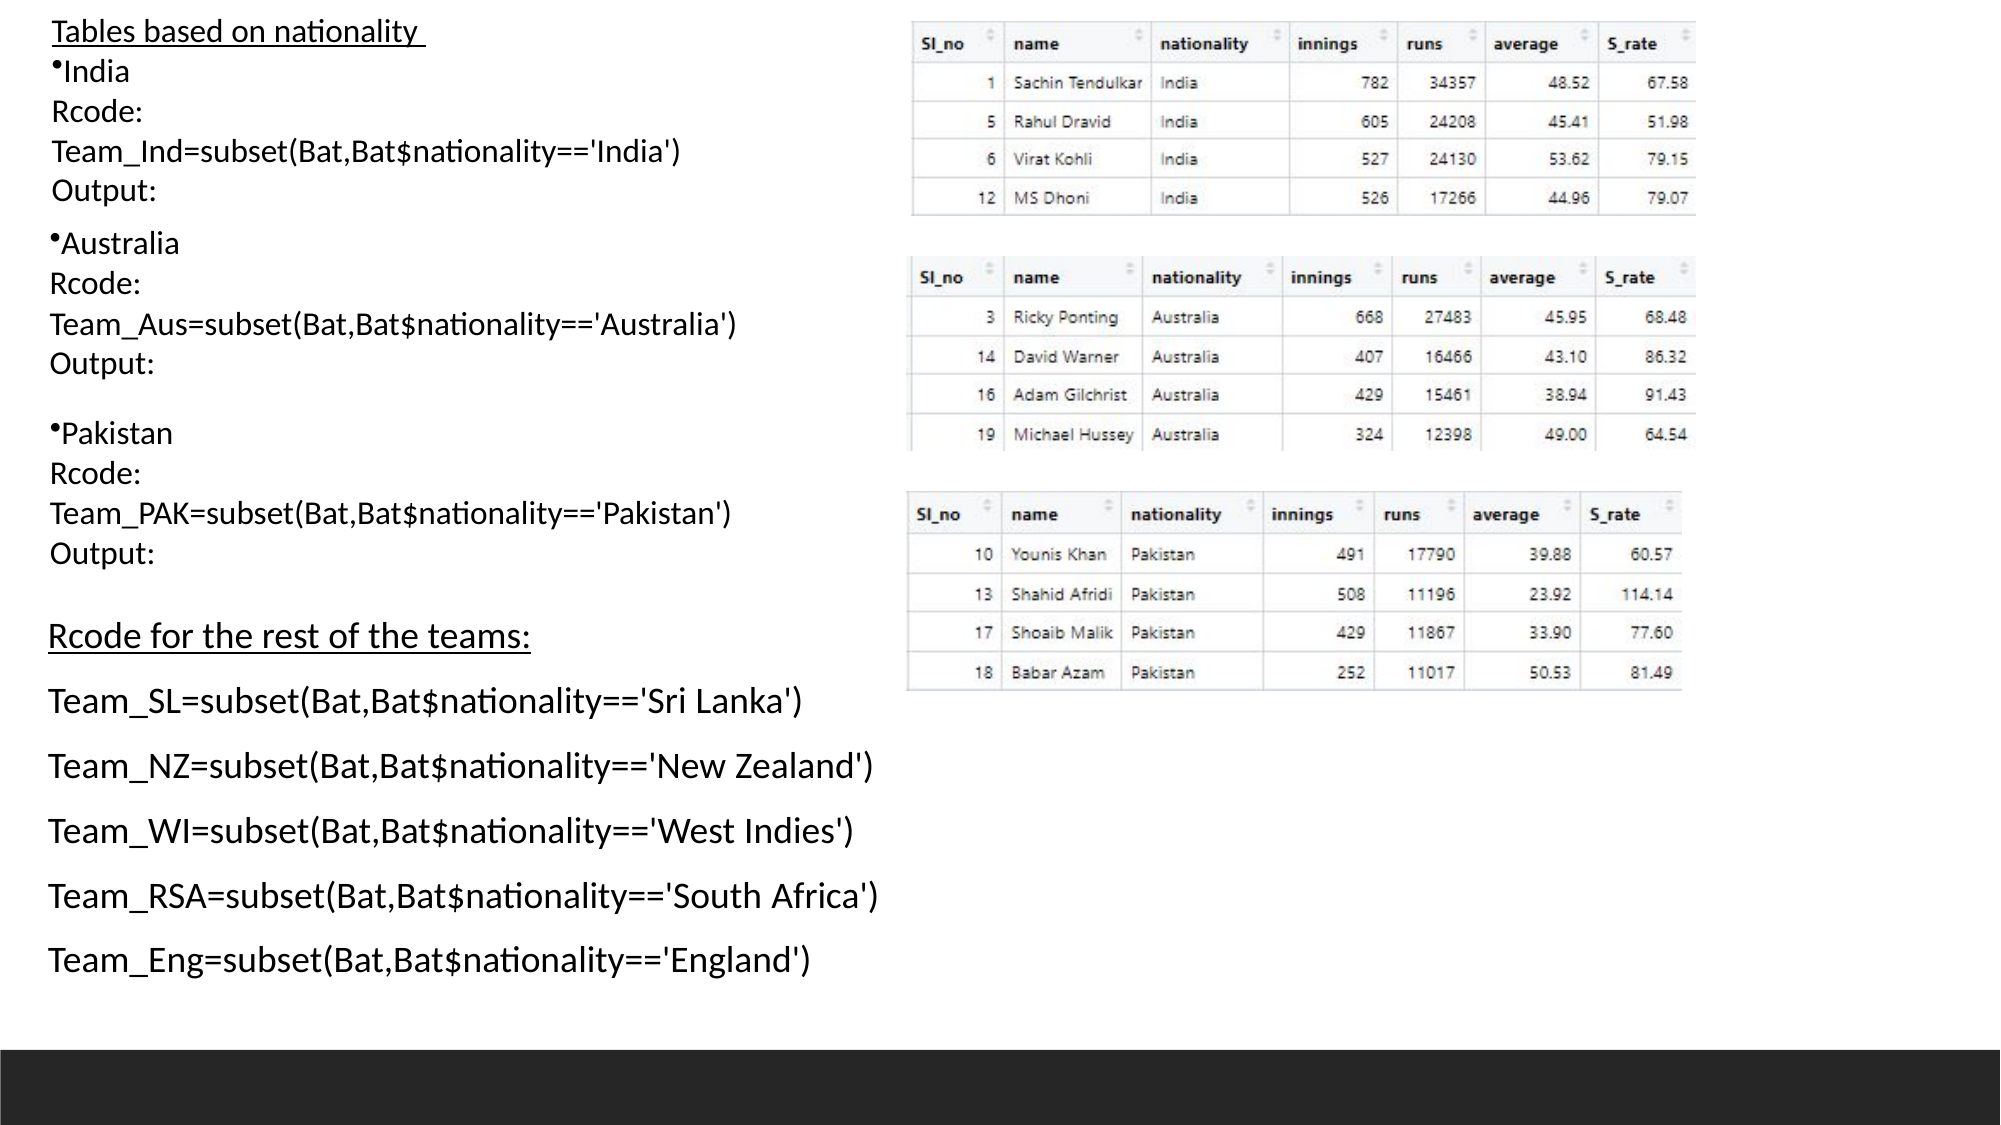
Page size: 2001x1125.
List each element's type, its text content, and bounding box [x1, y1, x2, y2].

picture [905, 491, 1683, 691]
text_box Pakistan Rcode: Team_PAK=subset(Bat,Bat$nationality=='Pakistan') Output: [34, 403, 749, 600]
picture [910, 21, 1696, 216]
text_box Australia Rcode: Team_Aus=subset(Bat,Bat$nationality=='Australia') Output: [34, 214, 754, 429]
text_box Rcode for the rest of the teams: Team_SL=subset(Bat,Bat$nationality=='Sri Lanka') Team_NZ=subset(Bat,Bat$nationality=='New Zealand') Team_WI=subset(Bat,Bat$nationality=='West Indies') Team_RSA=subset(Bat,Bat$nationality=='South Africa') Team_Eng=subset(Bat,Bat$nationality=='England') [33, 600, 1033, 988]
picture [905, 256, 1696, 451]
text_box Tables based on nationality India Rcode: Team_Ind=subset(Bat,Bat$nationality=='India') Output: [36, 1, 698, 214]
